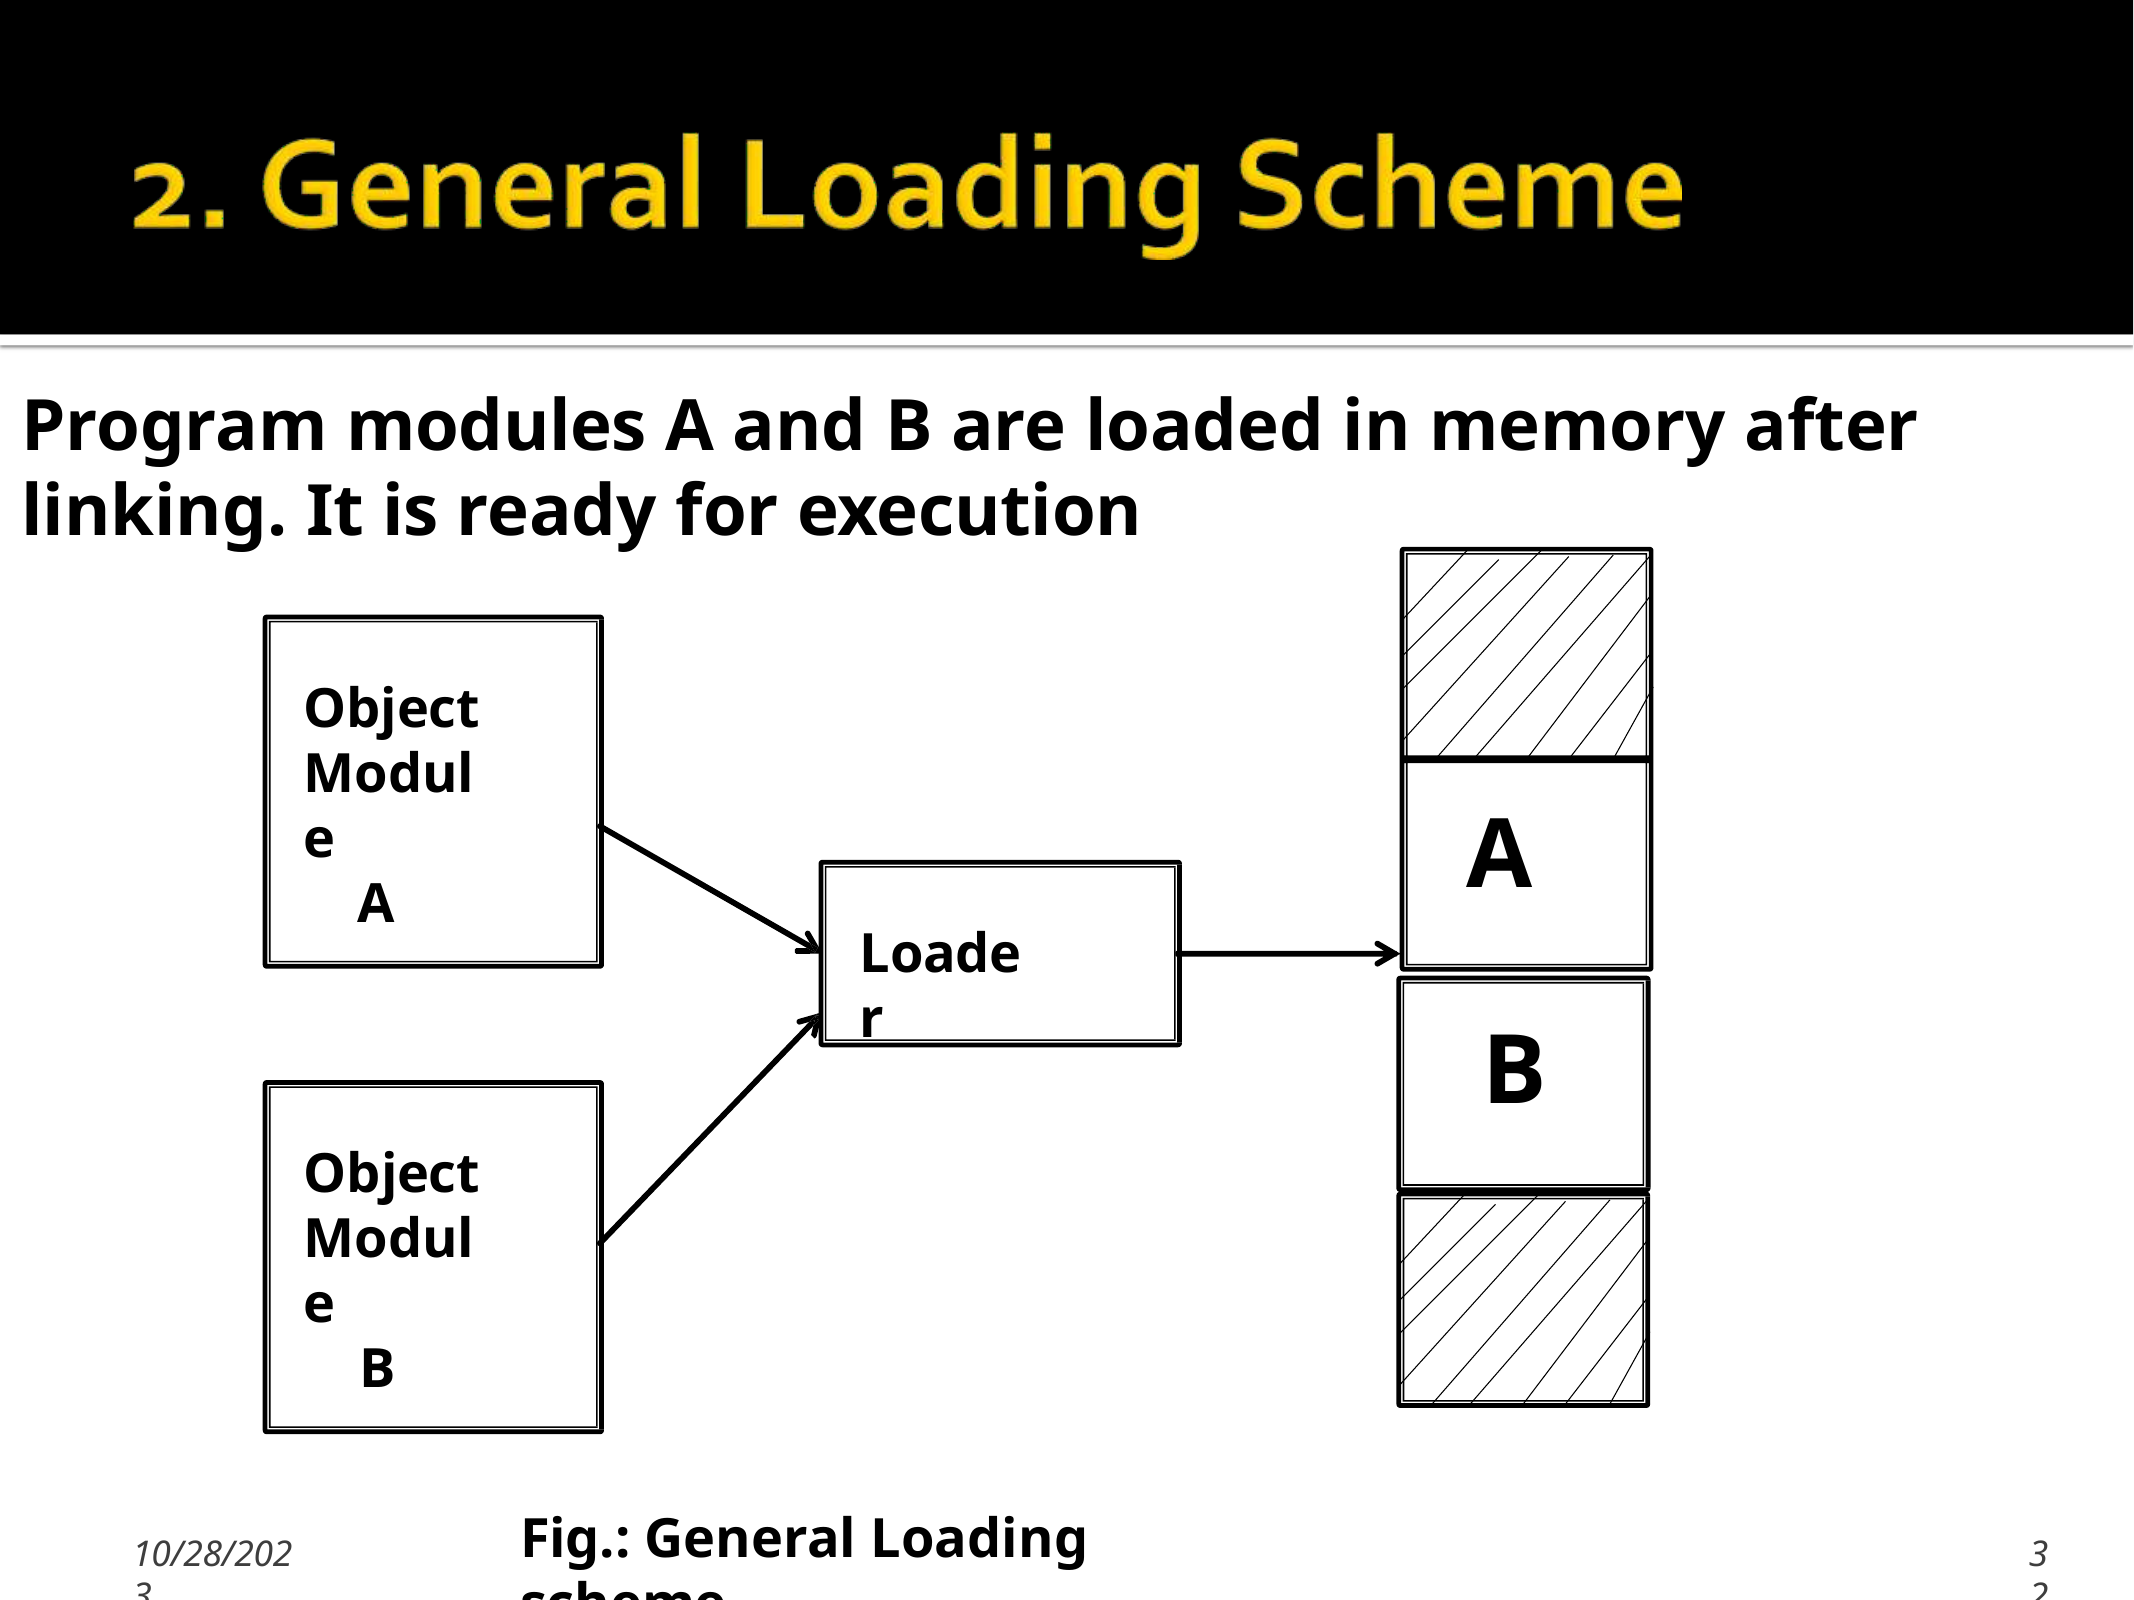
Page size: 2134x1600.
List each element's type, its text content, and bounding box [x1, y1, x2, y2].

text_box [818, 859, 1169, 1048]
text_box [1396, 1191, 1651, 1409]
text_box Object Module A [301, 671, 483, 934]
text_box [262, 647, 604, 969]
text_box [604, 825, 818, 954]
text_box Fig.: General Loading scheme [518, 1500, 1210, 1600]
text_box [262, 1080, 604, 1435]
title Program modules A and B are loaded in memory after linking. It is ready for execution [19, 377, 2021, 647]
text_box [1175, 546, 1655, 972]
text_box Object Module B [301, 1136, 483, 1399]
text_box B [1480, 1005, 1544, 1123]
text_box 10/28/2023 [130, 1528, 299, 1600]
text_box [1027, 980, 1182, 1048]
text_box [0, 0, 2134, 353]
text_box [1396, 980, 1651, 1191]
text_box [604, 1013, 818, 1244]
text_box 32 [2026, 1528, 2066, 1600]
text_box Loader [857, 916, 1027, 1049]
